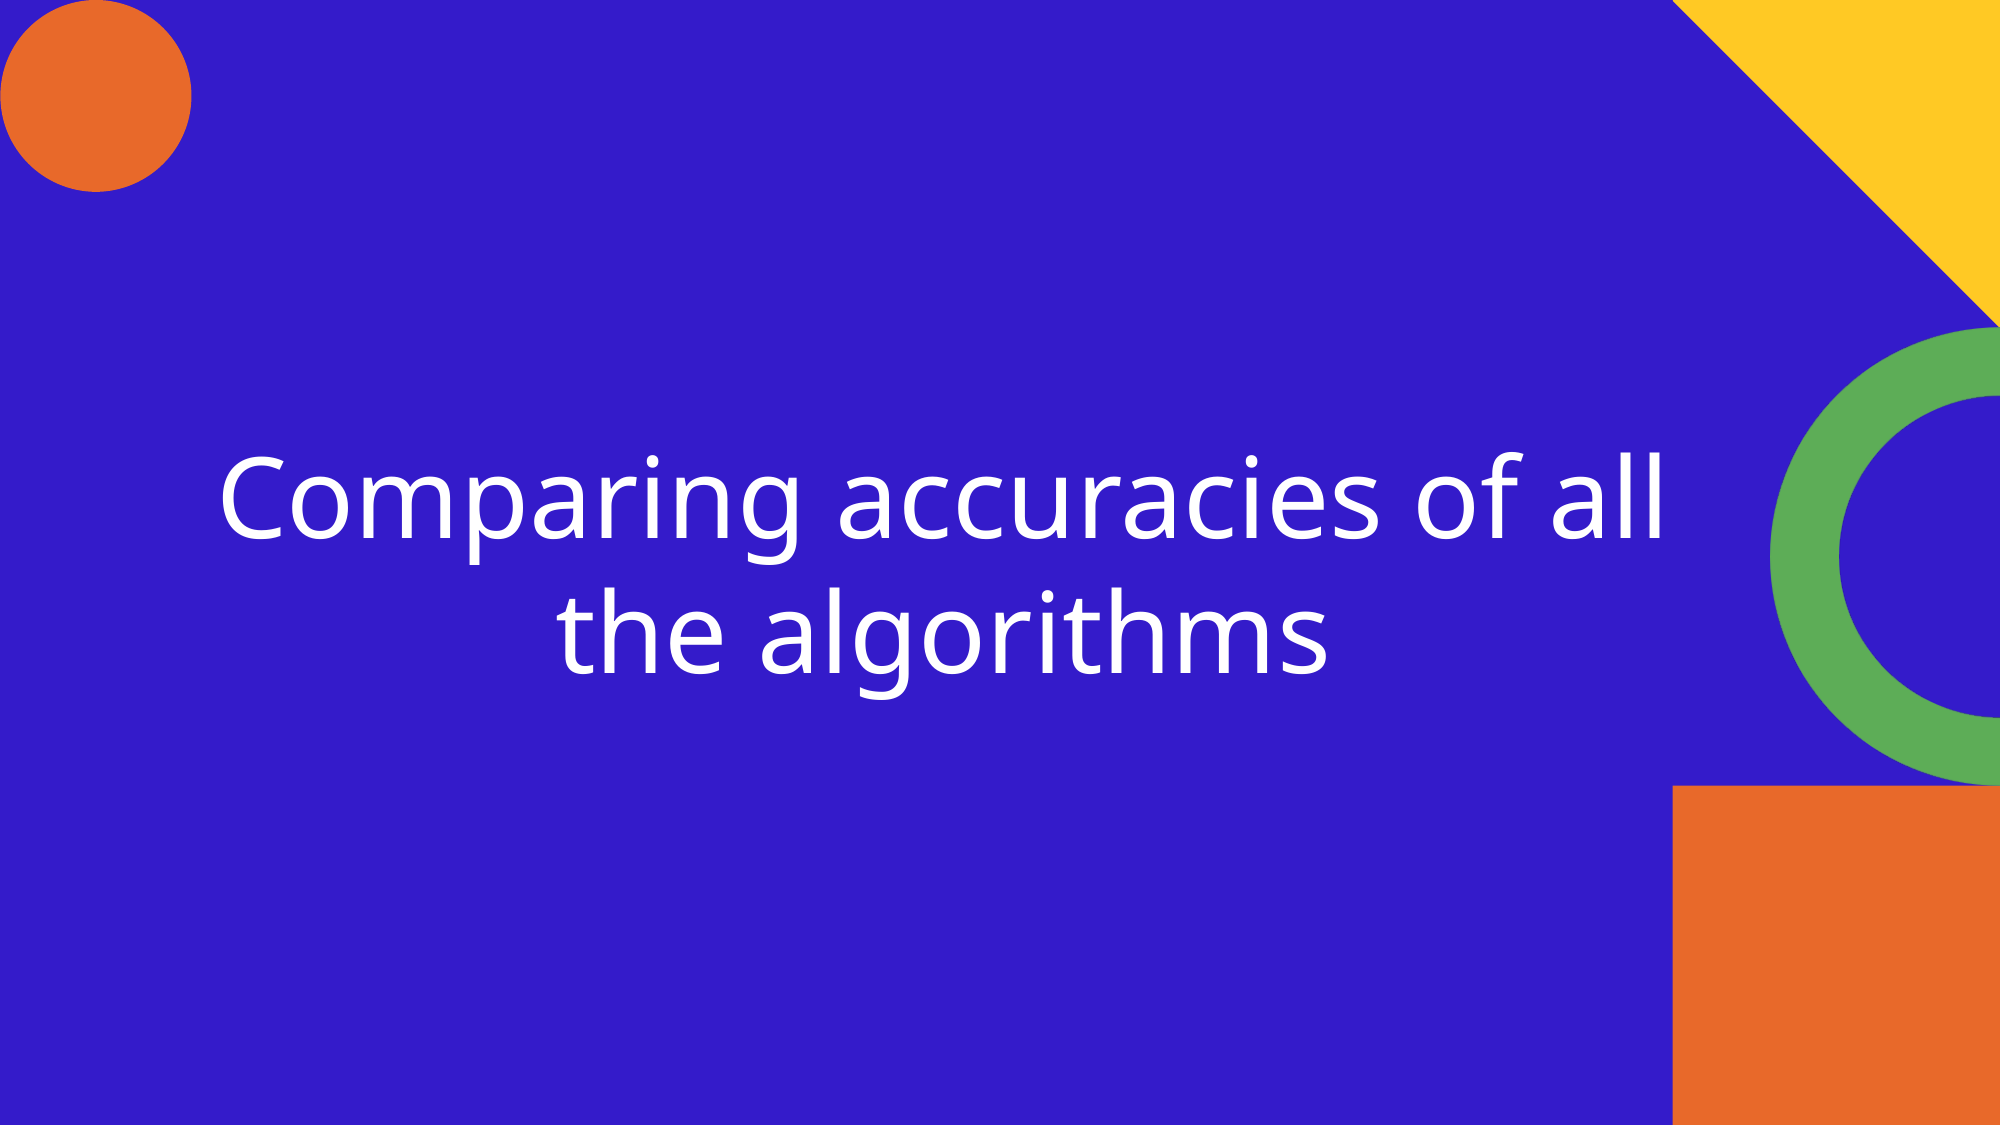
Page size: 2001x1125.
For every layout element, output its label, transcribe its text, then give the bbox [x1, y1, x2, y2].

text_box [1672, 785, 2000, 1125]
text_box [1672, 0, 2000, 327]
text_box Comparing accuracies of all the algorithms [214, 426, 1673, 697]
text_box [0, 0, 193, 193]
picture [1655, 327, 2000, 786]
